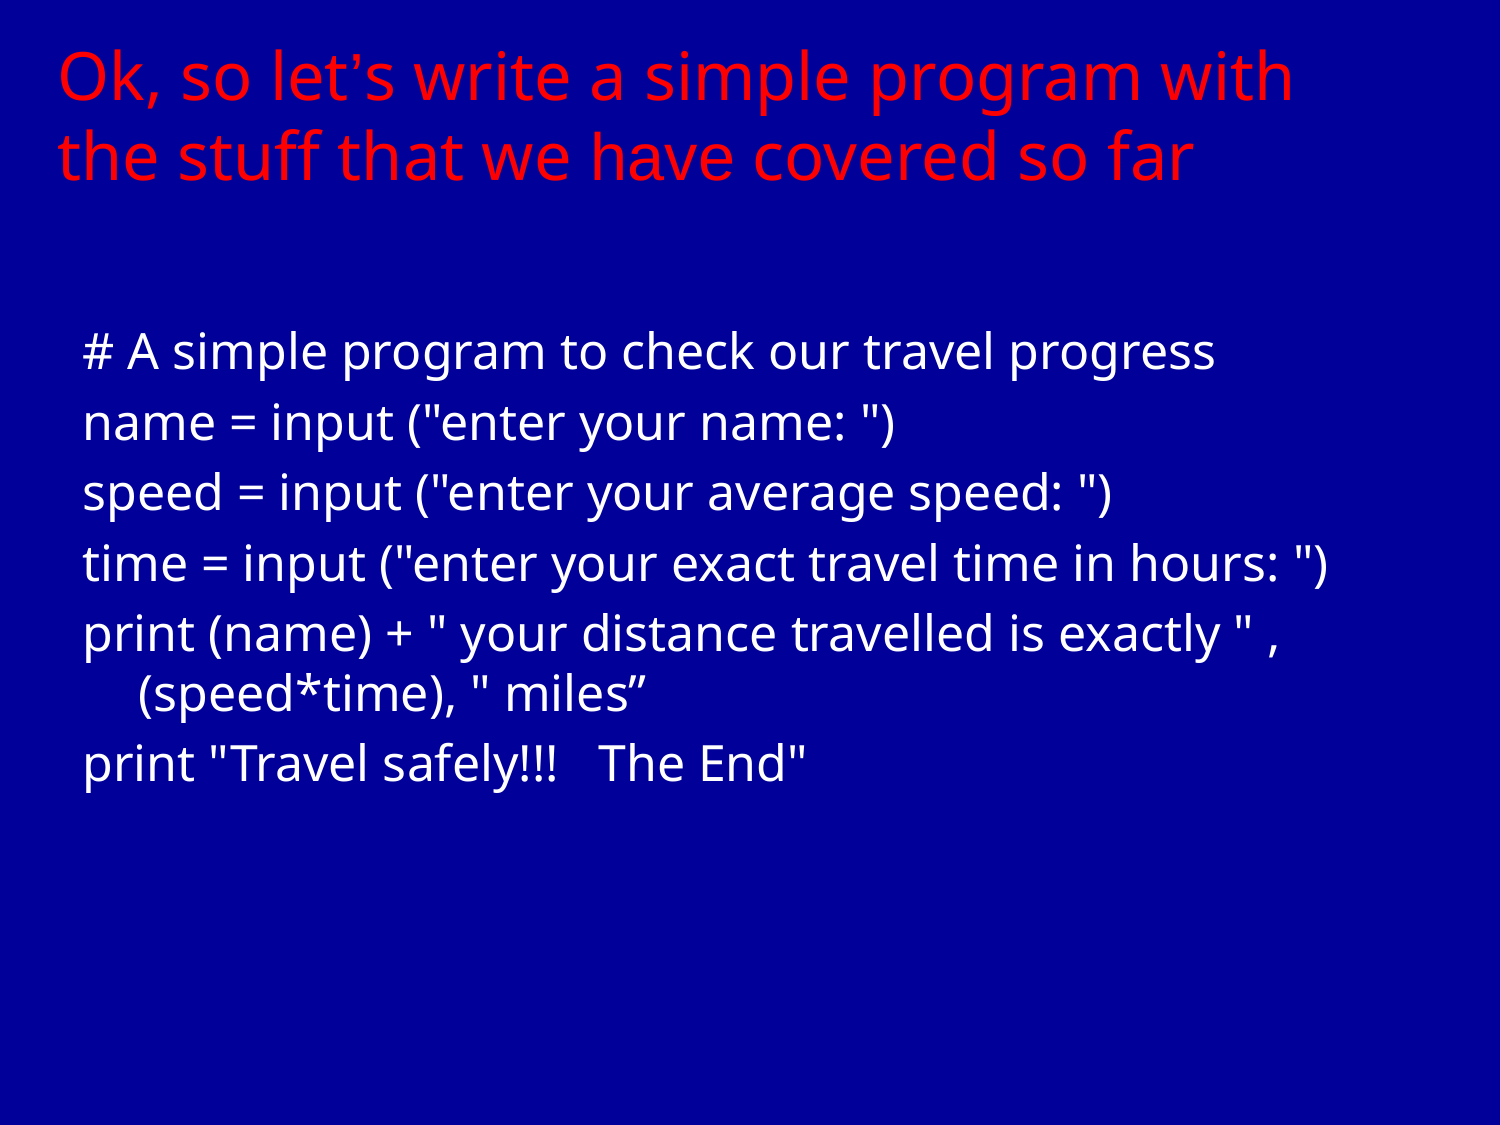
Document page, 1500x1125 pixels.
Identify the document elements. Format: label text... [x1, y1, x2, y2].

title Ok, so let’s write a simple program with the stuff that we have covered so far [49, 0, 1401, 228]
list # A simple program to check our travel progress name = input ("enter your name: ") speed = input ("enter your average speed: ") time = input ("enter your exact travel time in hours: ") print (name) + " your distance travelled is exactly " ,(speed*time), " miles” print "Travel safely!!! The End" [74, 311, 1426, 988]
